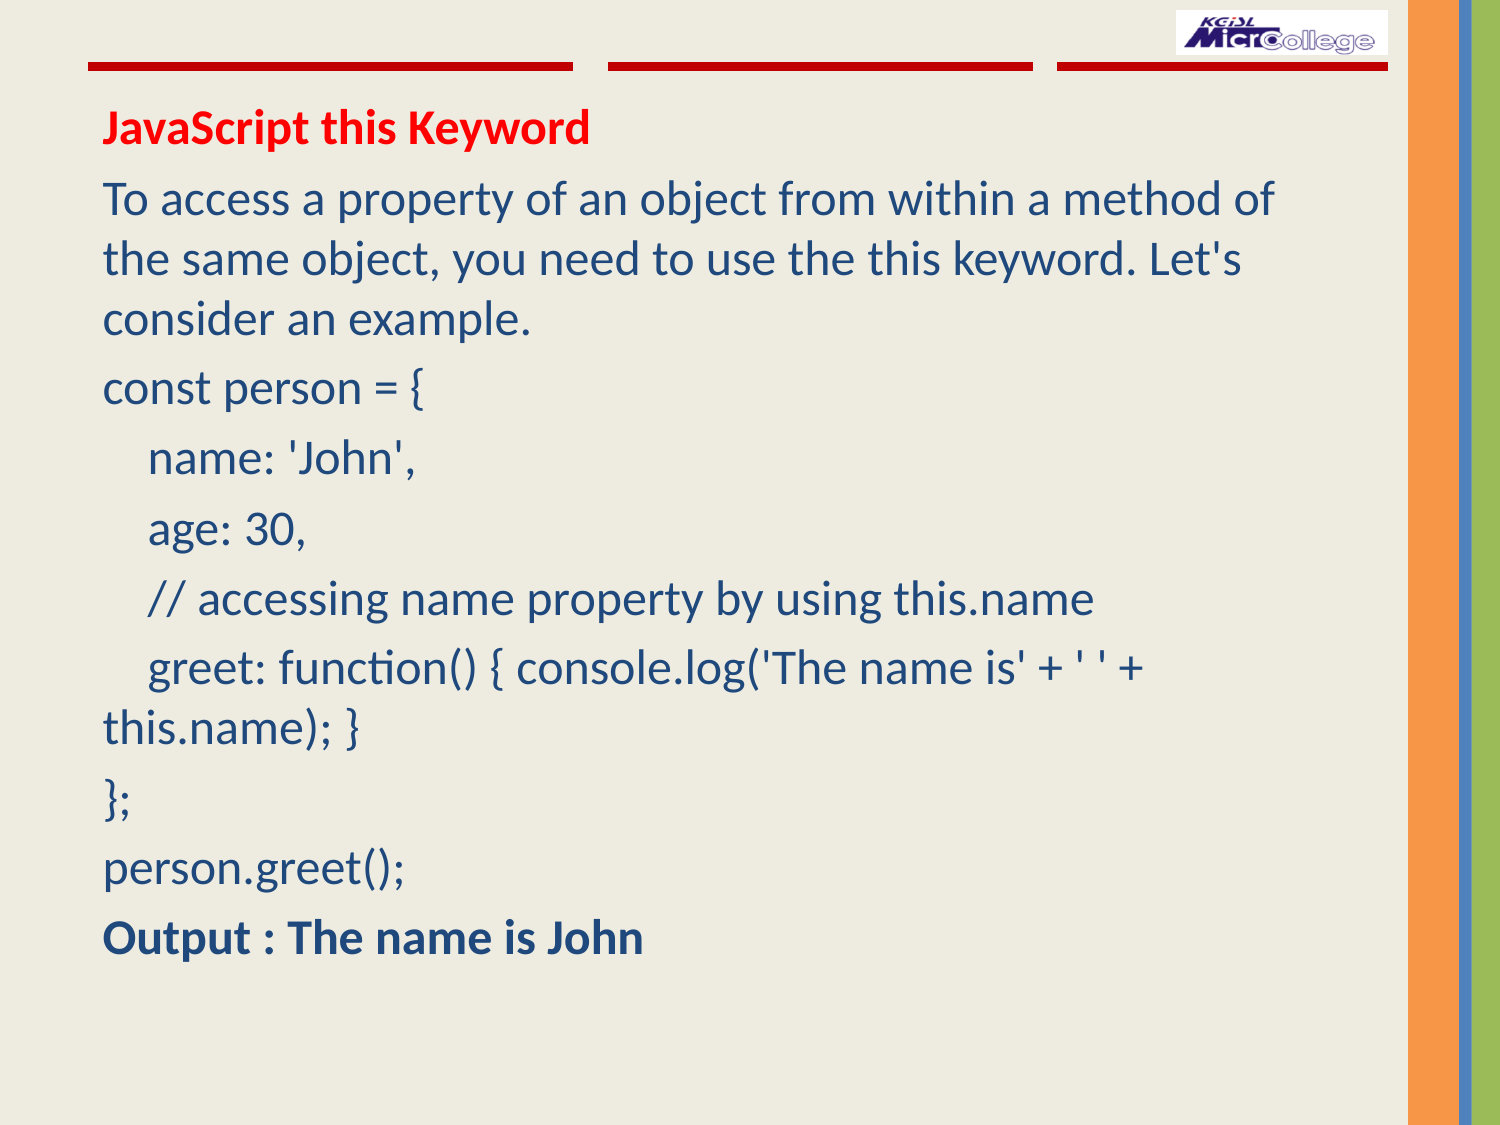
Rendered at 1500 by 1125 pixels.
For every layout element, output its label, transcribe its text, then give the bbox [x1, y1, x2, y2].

picture [1175, 10, 1389, 55]
list JavaScript this Keyword To access a property of an object from within a method of the same object, you need to use the this keyword. Let's consider an example. const person = { name: 'John', age: 30, // accessing name property by using this.name greet: function() { console.log('The name is' + ' ' + this.name); } }; person.greet(); Output : The name is John [87, 87, 1313, 1050]
